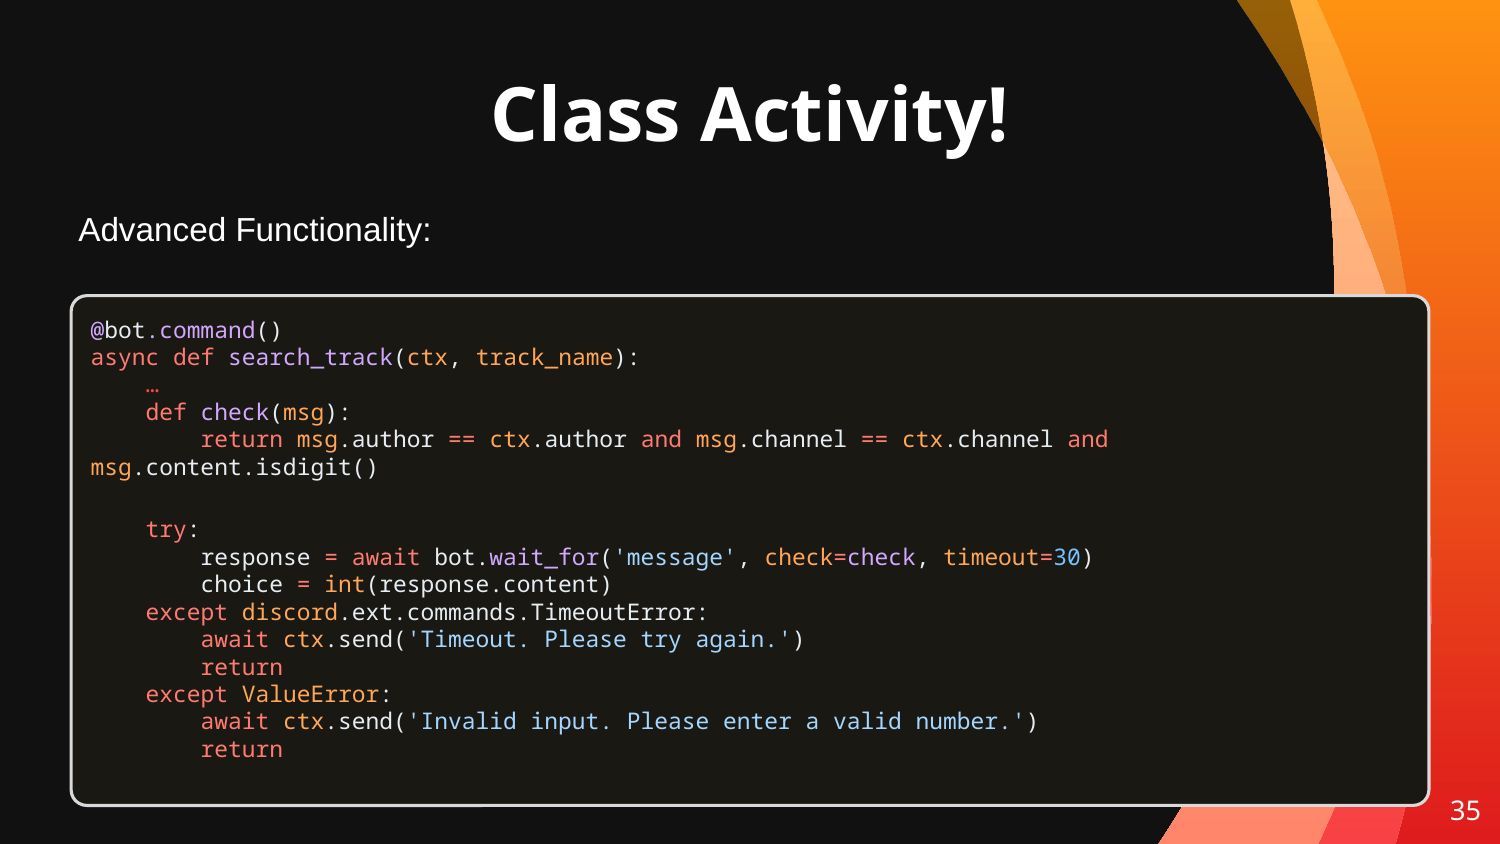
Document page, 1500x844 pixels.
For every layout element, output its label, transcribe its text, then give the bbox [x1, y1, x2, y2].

text_box Class Activity! [71, 31, 1429, 157]
slide_number 35 [1391, 779, 1482, 844]
text_box Advanced Functionality: [42, 180, 1400, 321]
text_box @bot.command() async def search_track(ctx, track_name): … def check(msg): return msg.author == ctx.author and msg.channel == ctx.channel and msg.content.isdigit() try: response = await bot.wait_for('message', check=check, timeout=30) choice = int(response.content) except discord.ext.commands.TimeoutError: await ctx.send('Timeout. Please try again.') return except ValueError: await ctx.send('Invalid input. Please enter a valid number.') return [71, 295, 1429, 806]
